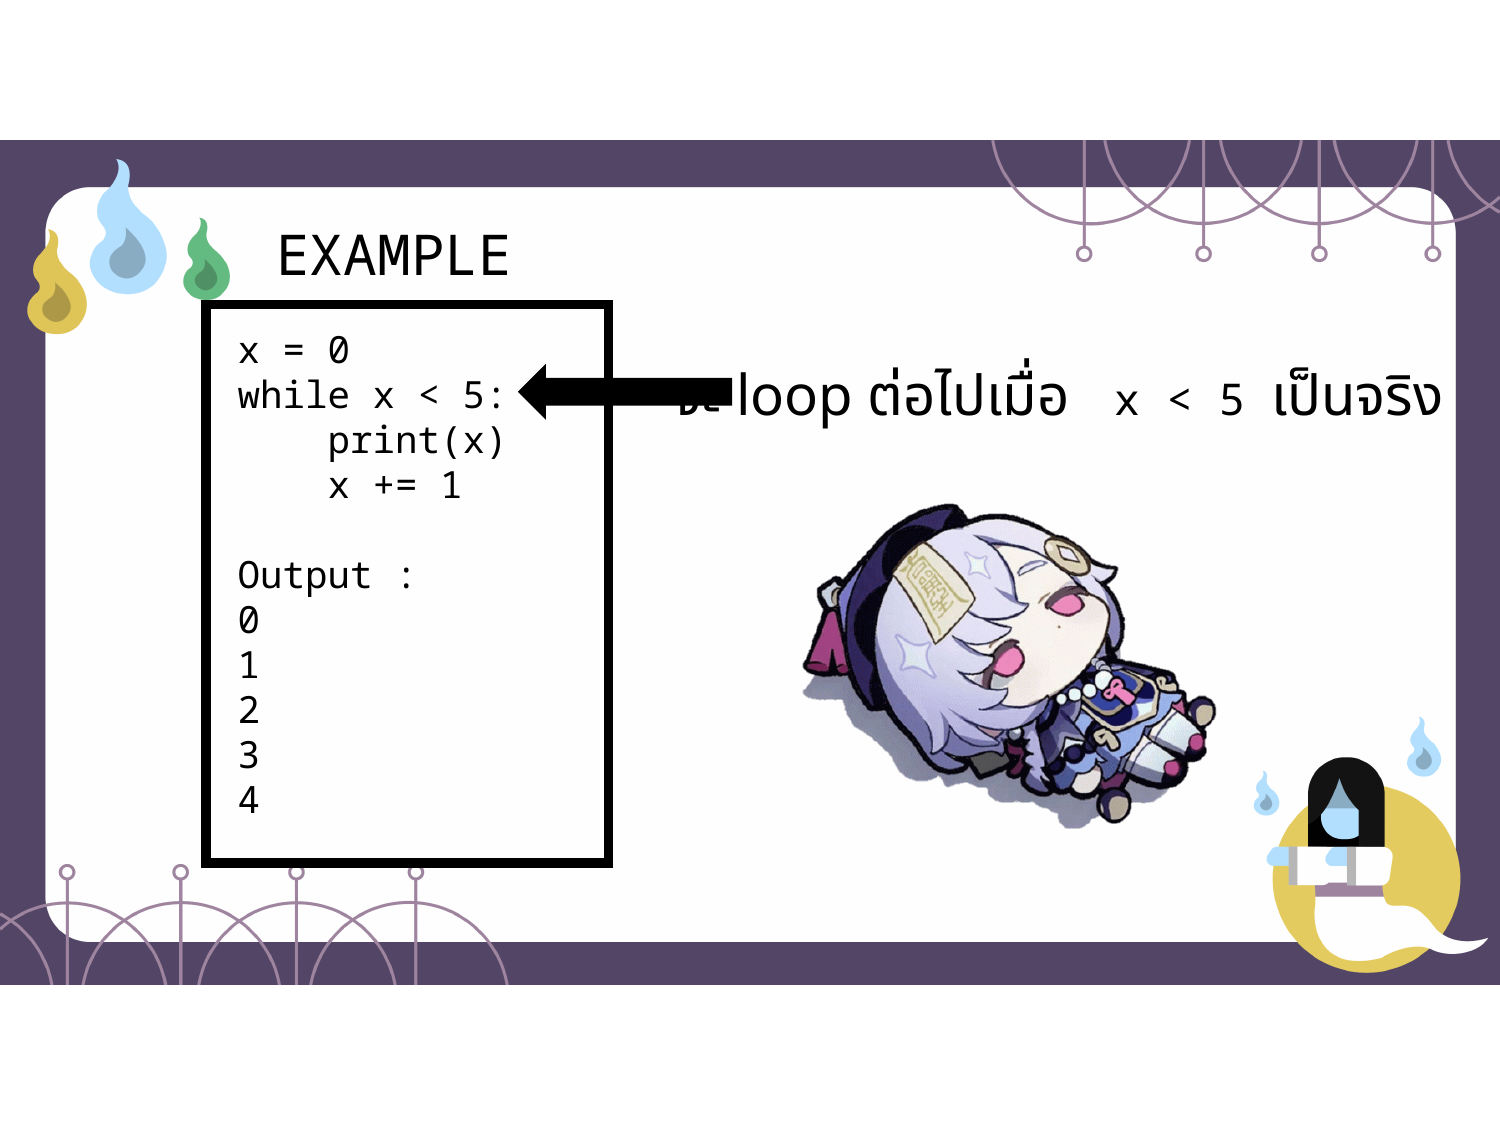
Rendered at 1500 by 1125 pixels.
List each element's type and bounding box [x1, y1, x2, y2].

picture [0, 140, 1500, 985]
